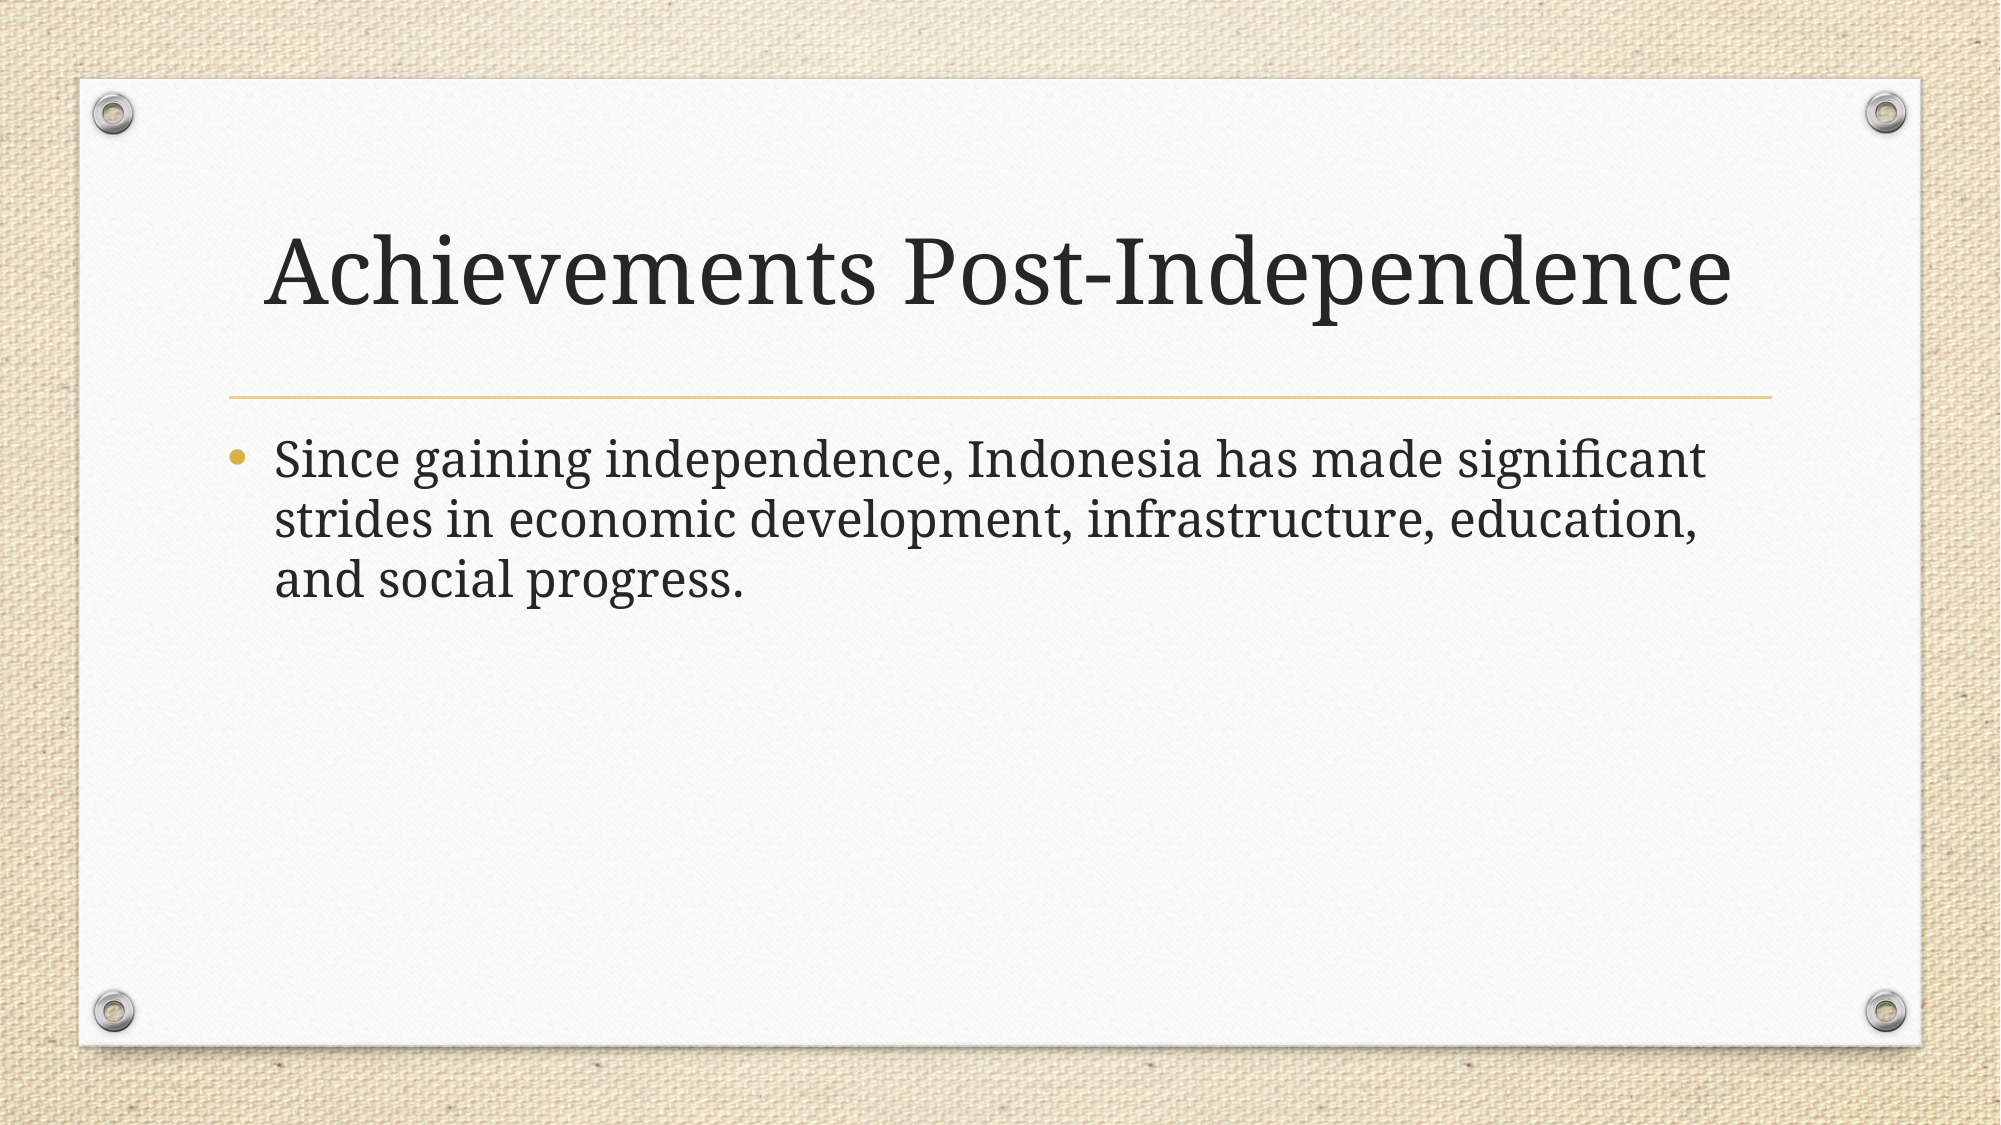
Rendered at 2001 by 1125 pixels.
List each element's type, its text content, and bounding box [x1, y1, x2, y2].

list Since gaining independence, Indonesia has made significant strides in economic development, infrastructure, education, and social progress. [212, 419, 1788, 964]
title Achievements Post-Independence [212, 161, 1788, 375]
picture [0, 0, 2001, 1125]
